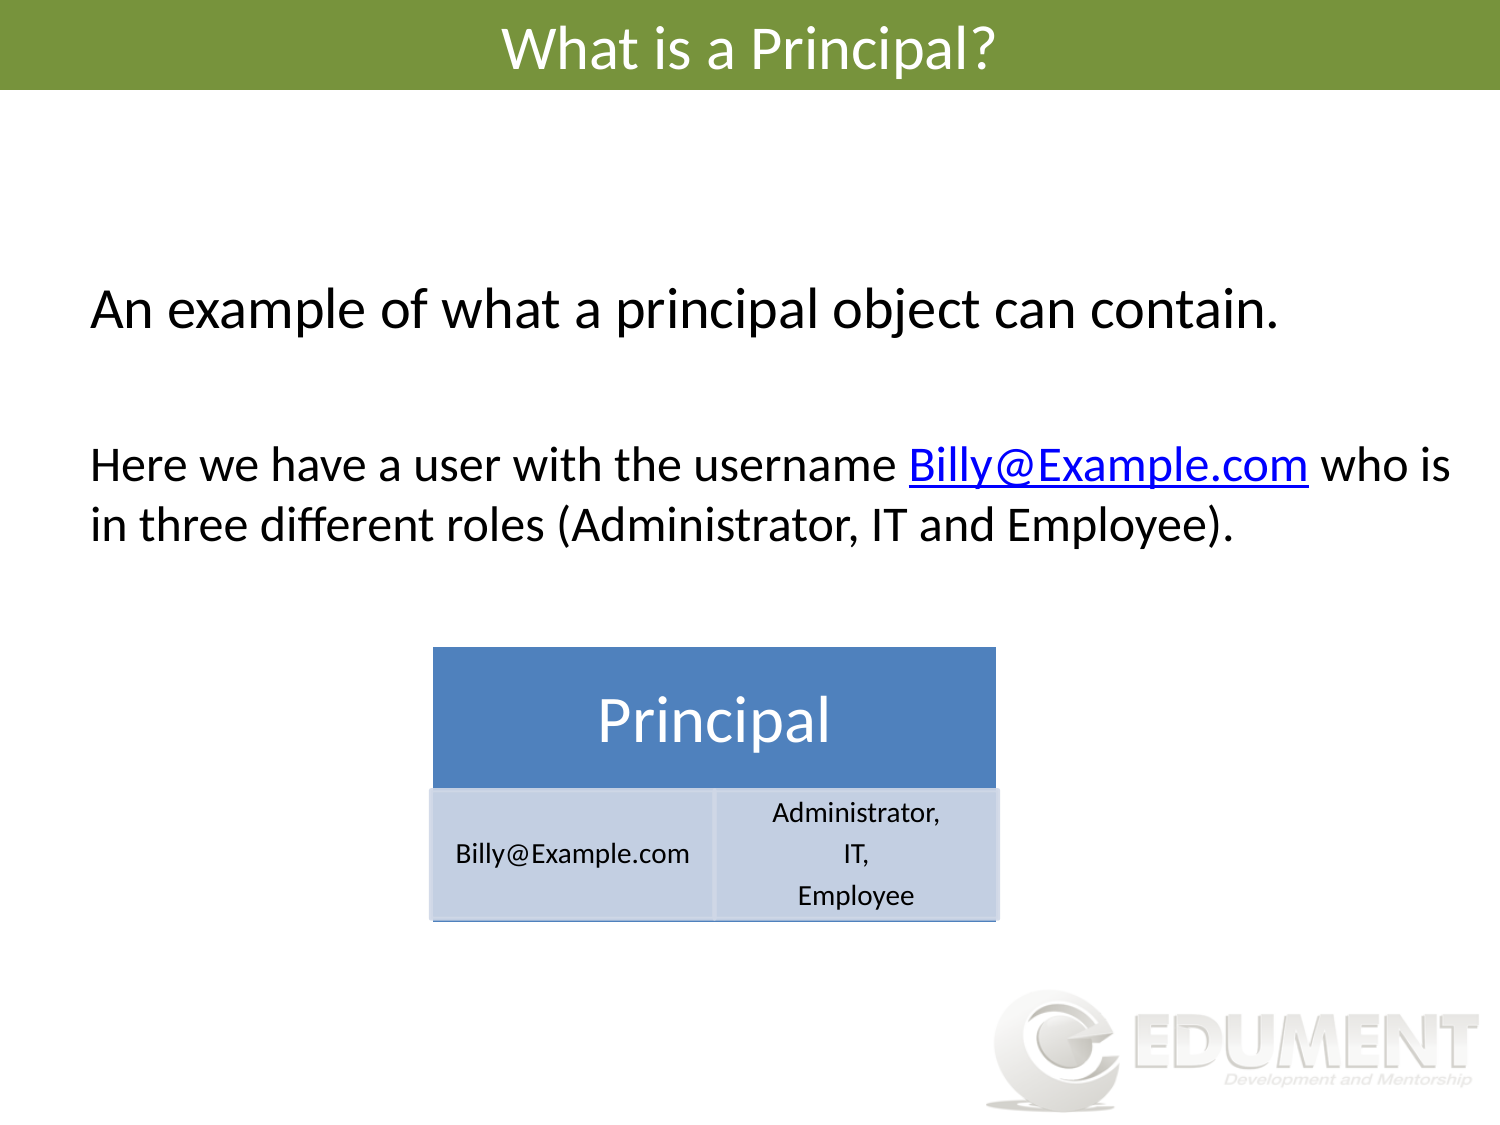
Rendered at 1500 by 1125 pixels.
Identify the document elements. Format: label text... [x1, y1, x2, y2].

title What is a Principal? [0, 0, 1500, 90]
list An example of what a principal object can contain. Here we have a user with the username Billy@Example.com who is in three different roles (Administrator, IT and Employee). [75, 262, 1471, 1005]
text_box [430, 644, 999, 925]
